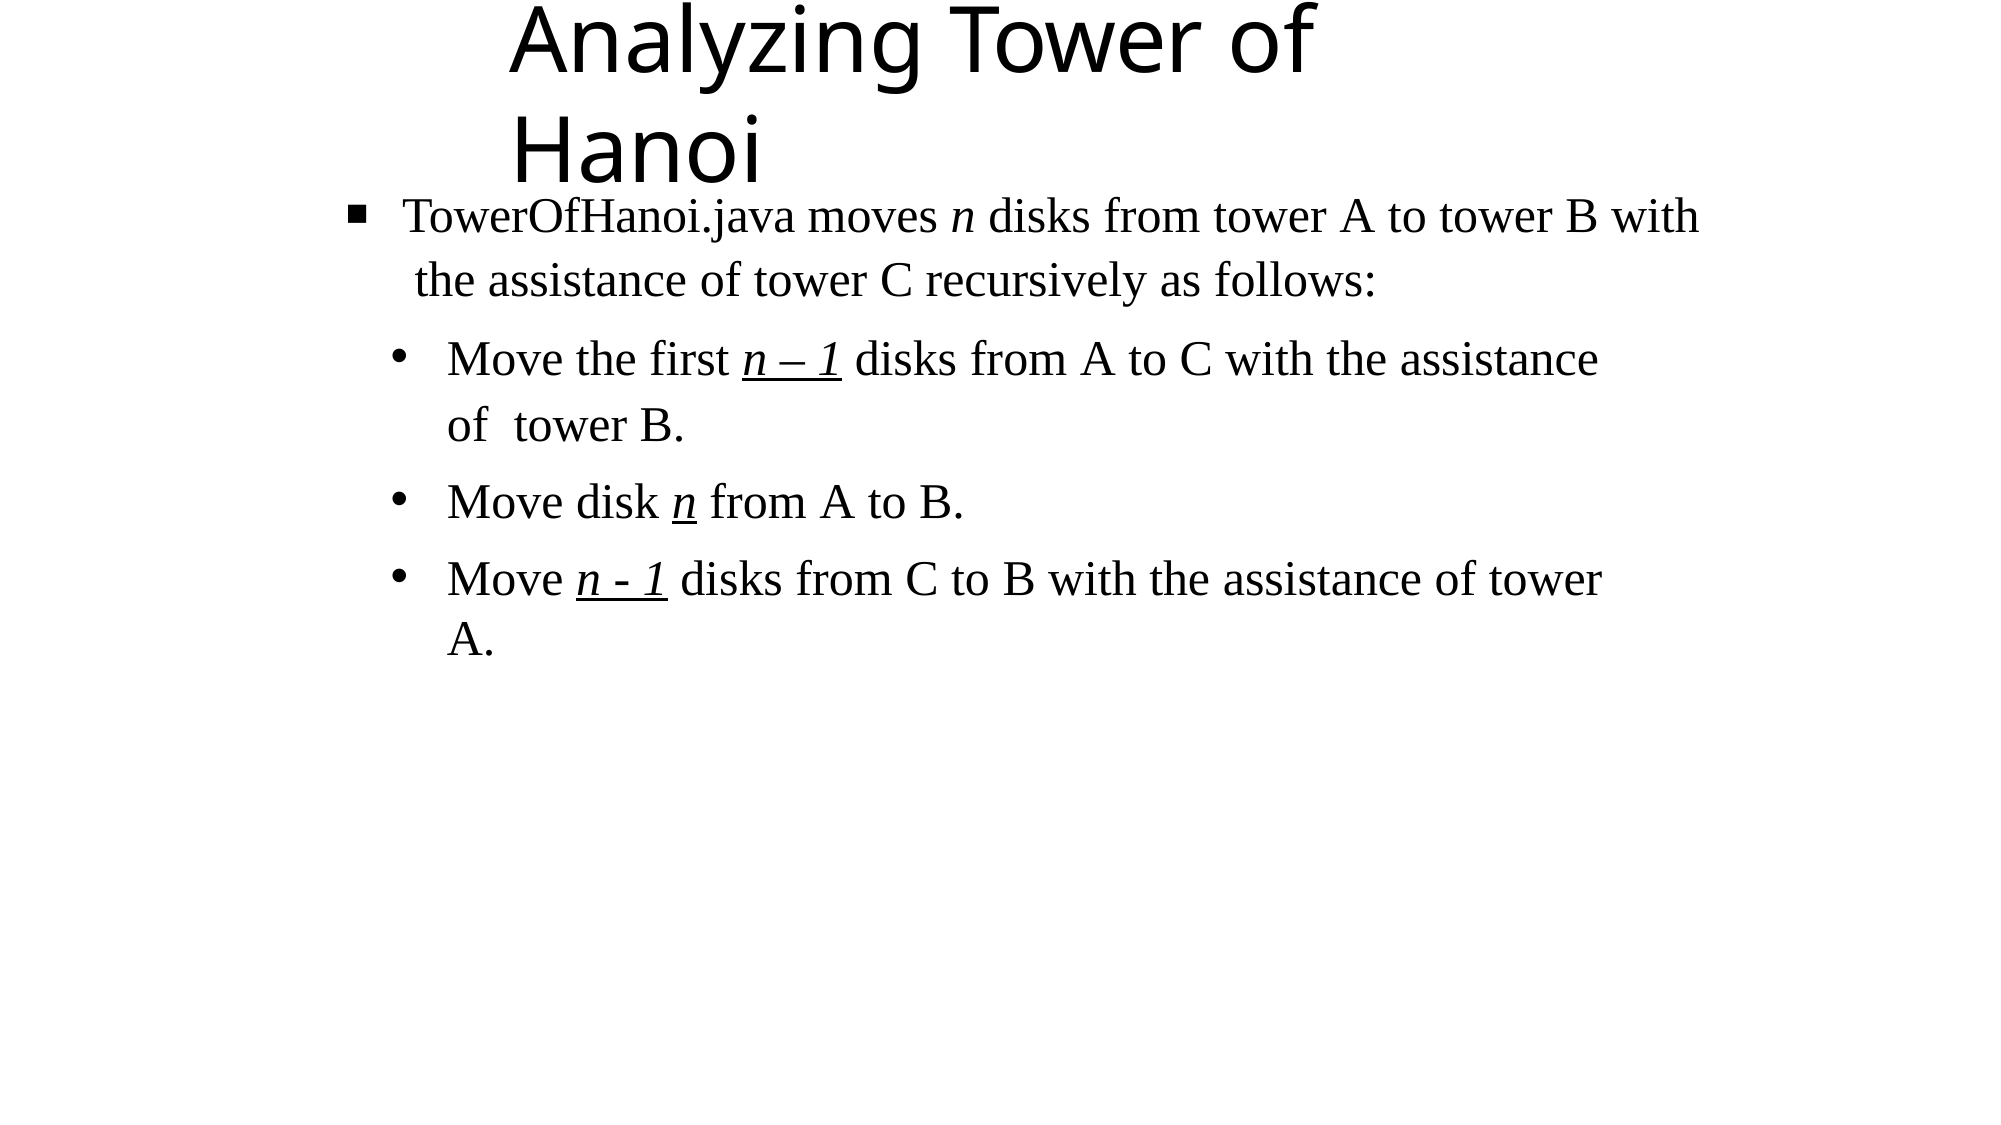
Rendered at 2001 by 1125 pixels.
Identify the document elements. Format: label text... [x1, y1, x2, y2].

title Analyzing Tower of Hanoi [507, 0, 1493, 175]
text_box TowerOfHanoi.java moves n disks from tower A to tower B with the assistance of tower C recursively as follows: Move the first n – 1 disks from A to C with the assistance of tower B. Move disk n from A to B. Move n - 1 disks from C to B with the assistance of tower A. [343, 175, 1702, 666]
